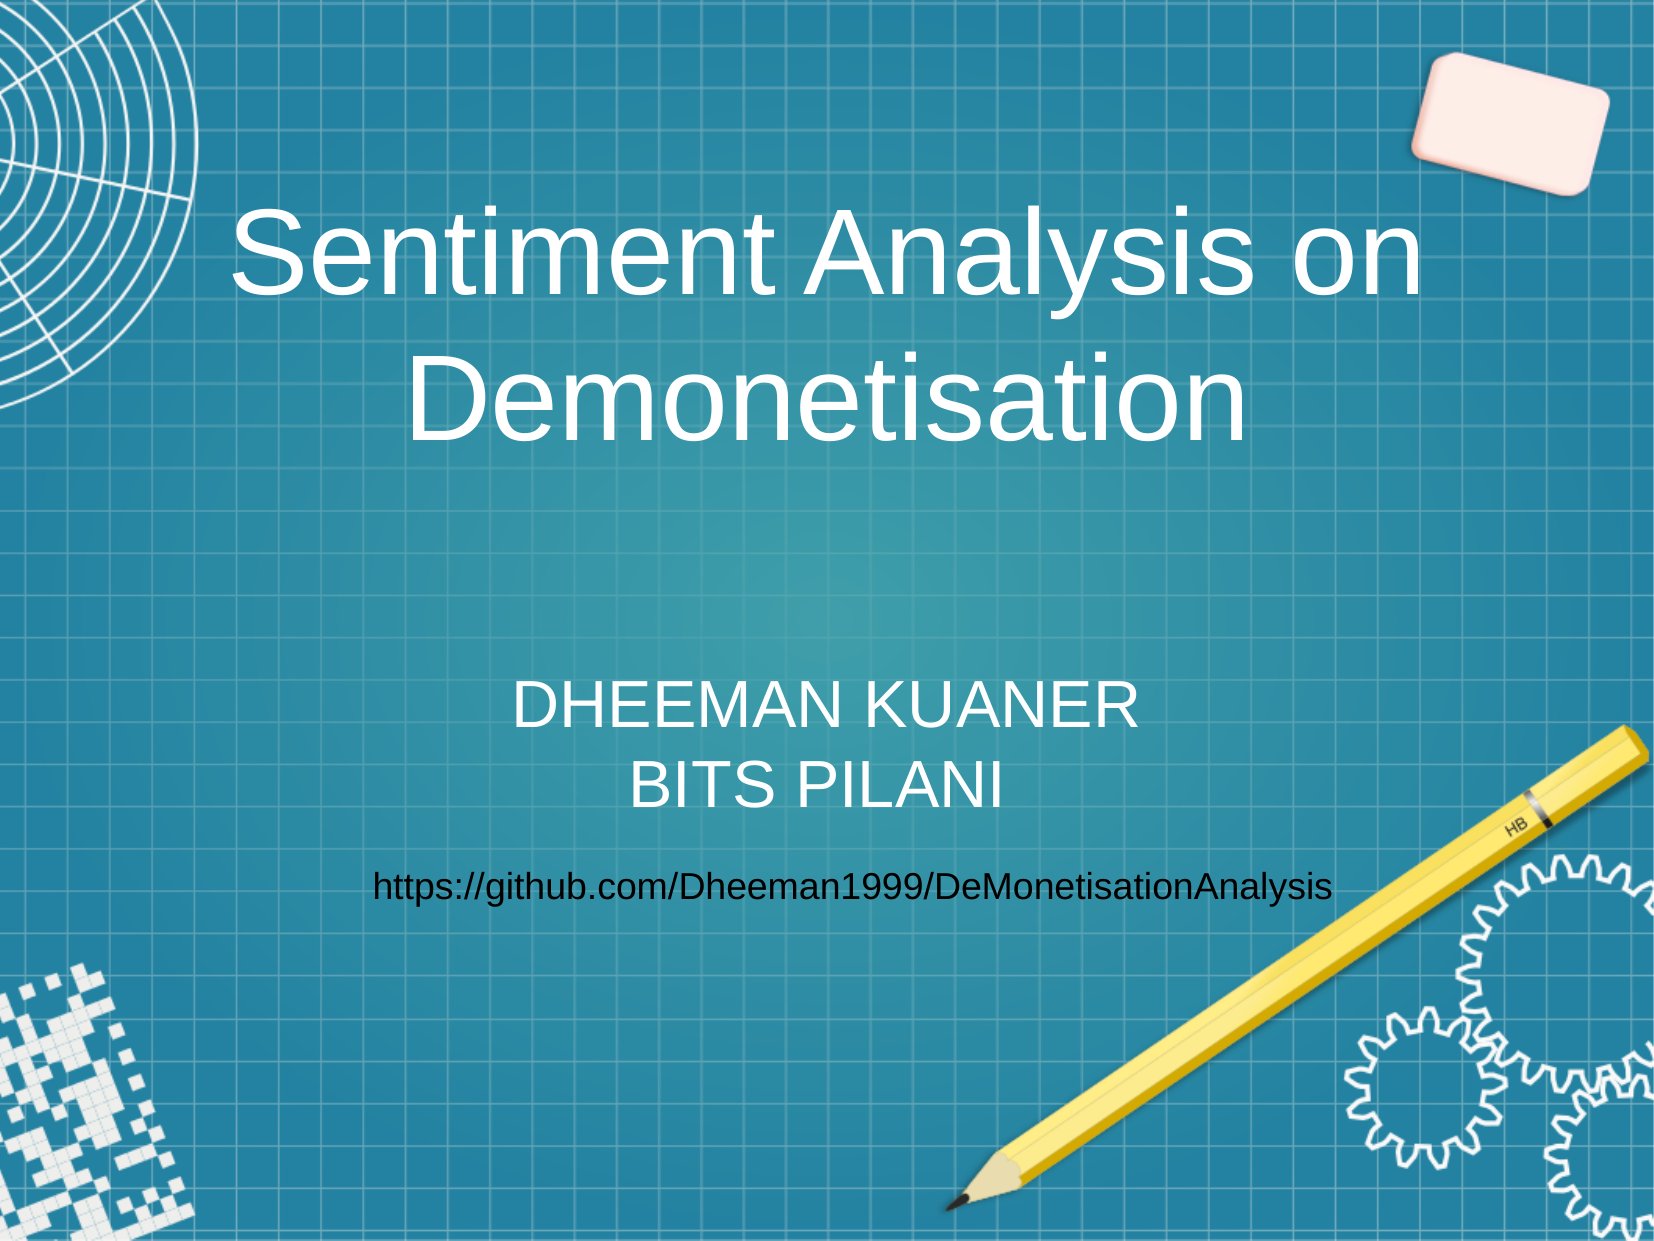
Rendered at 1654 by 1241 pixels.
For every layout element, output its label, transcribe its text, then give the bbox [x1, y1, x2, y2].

text_box Sentiment Analysis on Demonetisation [82, 177, 1571, 461]
text_box https://github.com/Dheeman1999/DeMonetisationAnalysis [357, 855, 1515, 954]
text_box DHEEMAN KUANER BITS PILANI [82, 519, 1571, 1122]
picture [0, 0, 1654, 1241]
